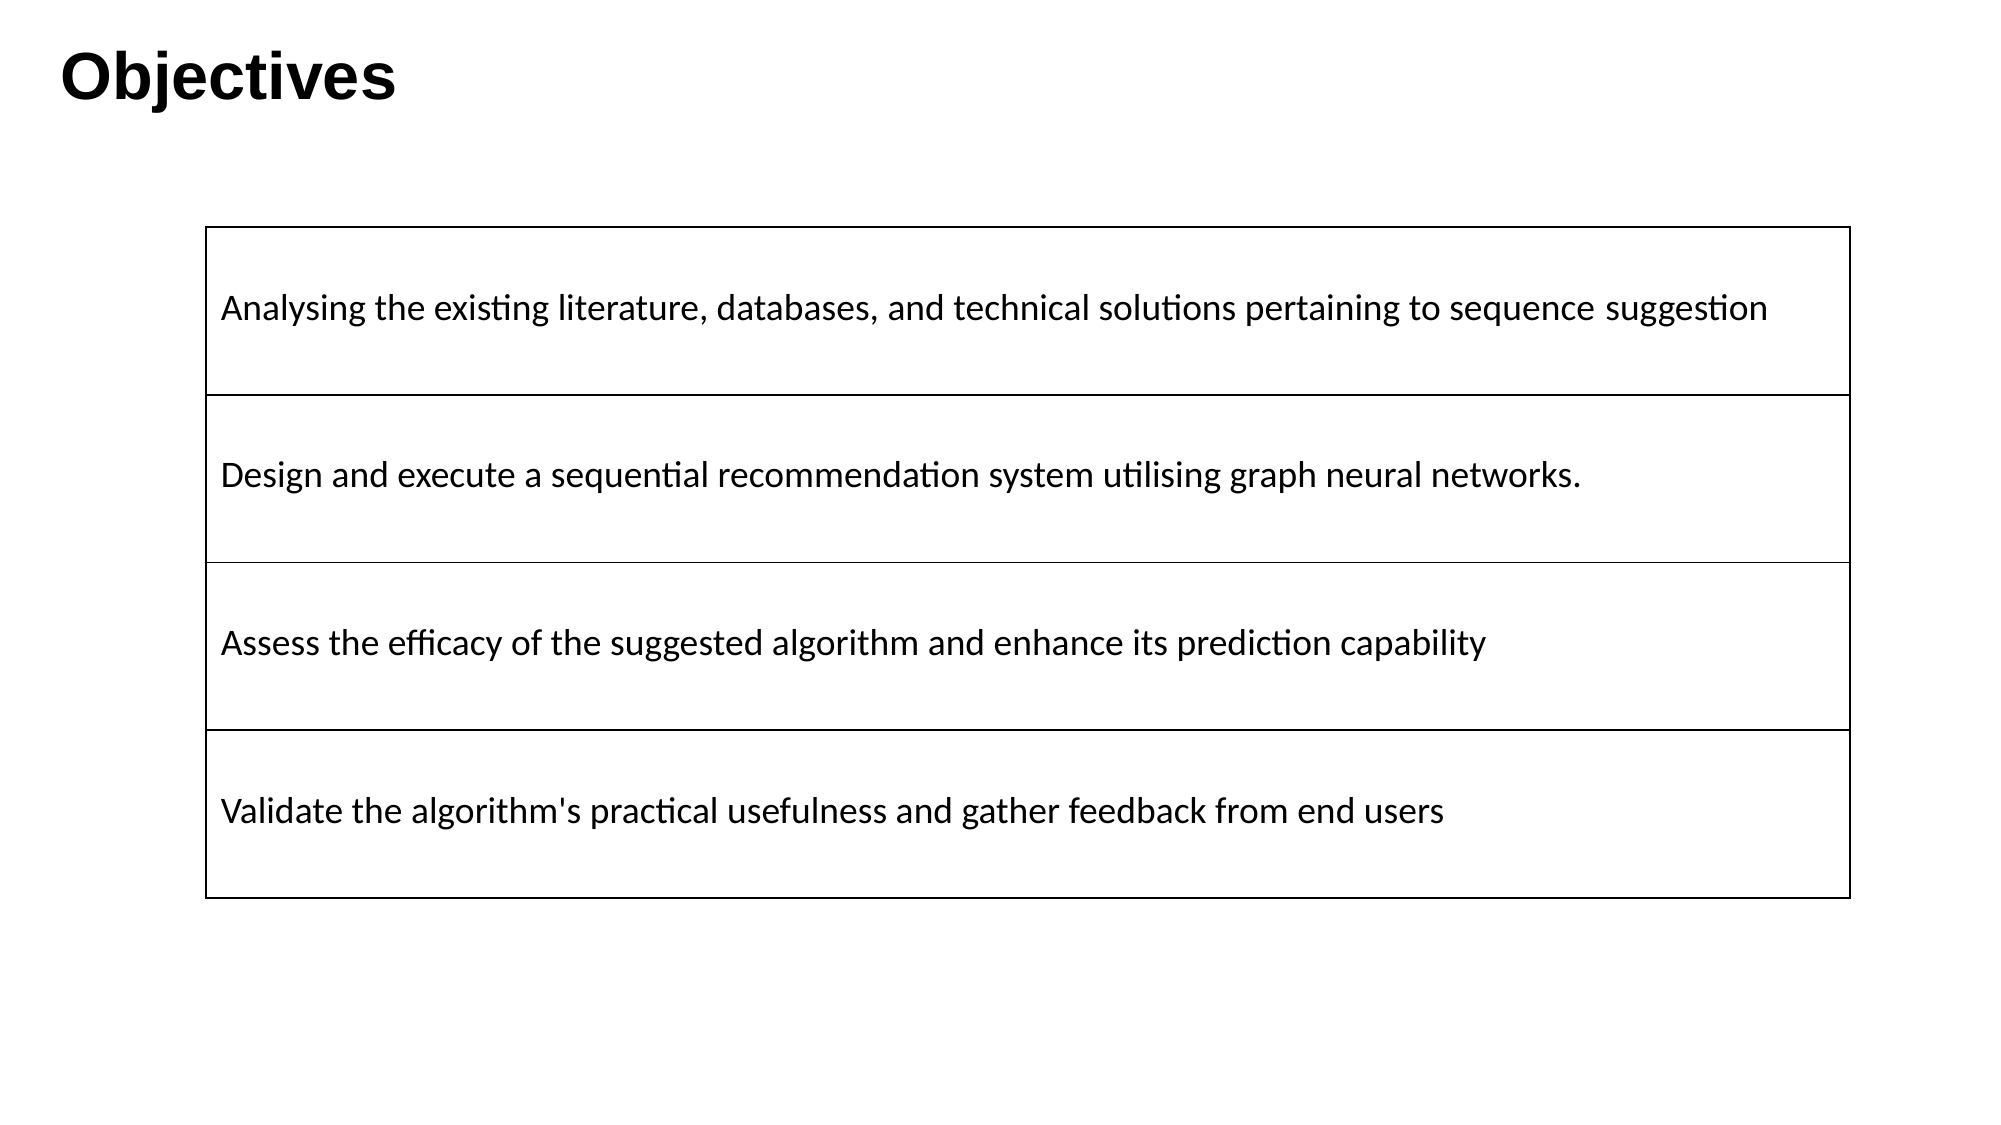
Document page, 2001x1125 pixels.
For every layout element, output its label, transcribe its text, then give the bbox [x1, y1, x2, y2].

table_cell Assess the efficacy of the suggested algorithm and enhance its prediction capability [207, 563, 1849, 729]
table_cell Validate the algorithm's practical usefulness and gather feedback from end users [207, 731, 1849, 897]
text_box Objectives [45, 25, 491, 121]
table_cell Design and execute a sequential recommendation system utilising graph neural networks. [207, 396, 1849, 562]
table_header Analysing the existing literature, databases, and technical solutions pertaining to sequence suggestion [207, 228, 1849, 394]
